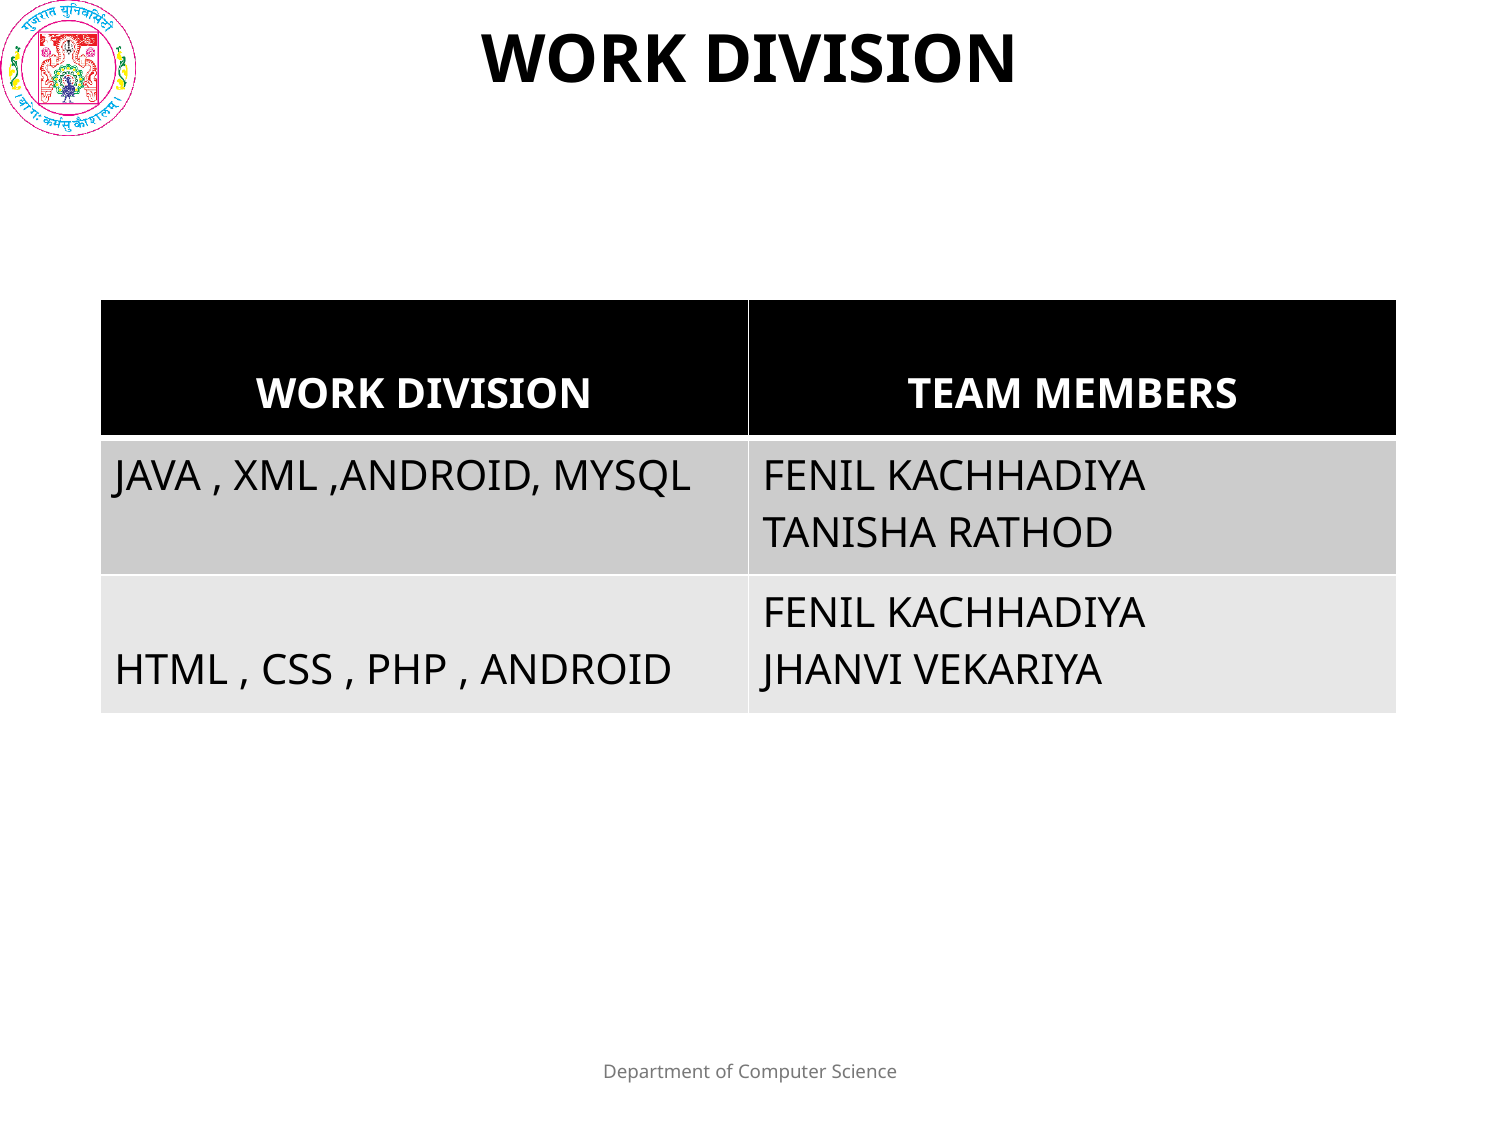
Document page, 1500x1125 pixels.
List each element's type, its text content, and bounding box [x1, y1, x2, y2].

footer Department of Computer Science [496, 1042, 1004, 1103]
title WORK DIVISION [137, 0, 1500, 129]
table_header TEAM MEMBERS [749, 300, 1396, 435]
table_cell FENIL KACHHADIYA TANISHA RATHOD [749, 441, 1396, 574]
picture [0, 0, 137, 136]
table_cell JAVA , XML ,ANDROID, MYSQL [101, 441, 748, 574]
table_header WORK DIVISION [101, 300, 748, 435]
table_cell FENIL KACHHADIYA JHANVI VEKARIYA [749, 576, 1396, 713]
table_cell HTML , CSS , PHP , ANDROID [101, 576, 748, 713]
